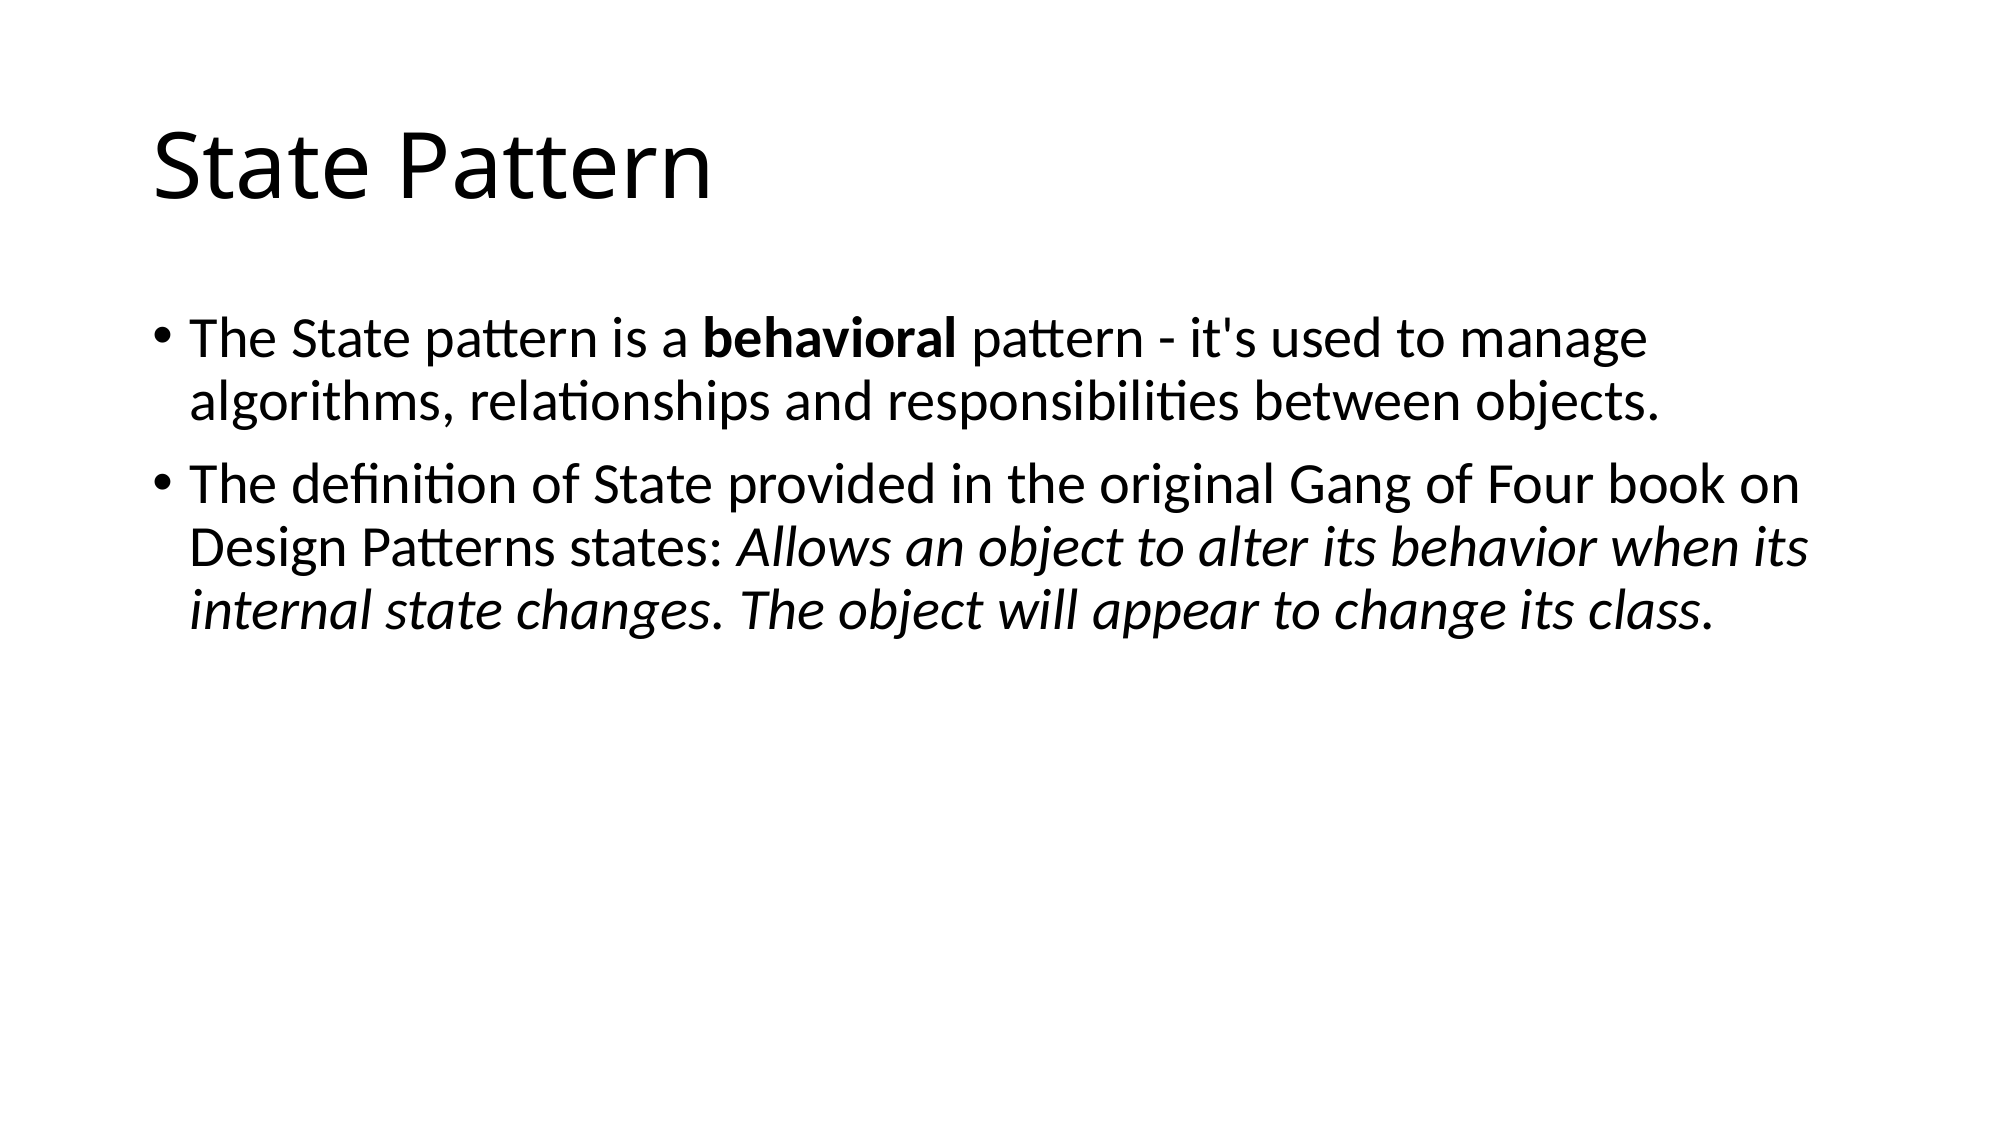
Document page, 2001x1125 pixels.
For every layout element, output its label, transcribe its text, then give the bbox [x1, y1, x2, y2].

list The State pattern is a behavioral pattern - it's used to manage algorithms, relationships and responsibilities between objects. The definition of State provided in the original Gang of Four book on Design Patterns states: Allows an object to alter its behavior when its internal state changes. The object will appear to change its class. [137, 299, 1863, 1014]
title State Pattern [137, 59, 1863, 278]
